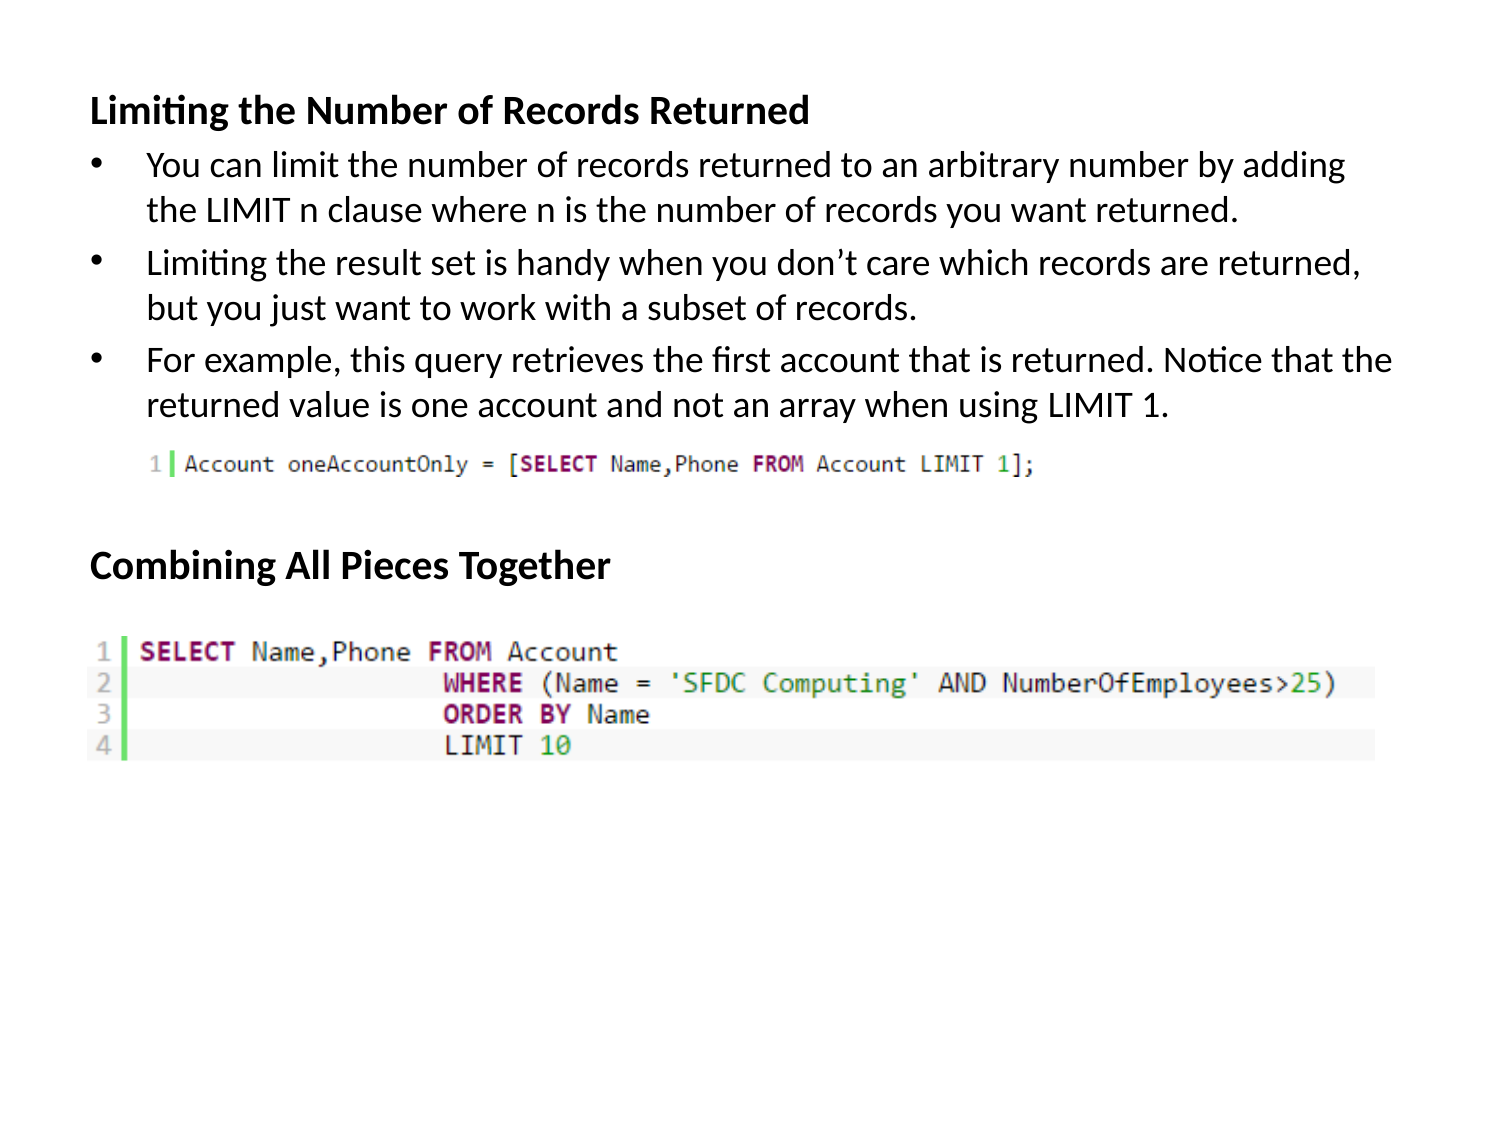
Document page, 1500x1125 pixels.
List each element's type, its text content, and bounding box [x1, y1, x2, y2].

picture [141, 449, 1038, 477]
picture [87, 636, 1375, 763]
list Limiting the Number of Records Returned You can limit the number of records returned to an arbitrary number by adding the LIMIT n clause where n is the number of records you want returned. Limiting the result set is handy when you don’t care which records are returned, but you just want to work with a subset of records. For example, this query retrieves the first account that is returned. Notice that the returned value is one account and not an array when using LIMIT 1. Combining All Pieces Together [75, 75, 1425, 1005]
